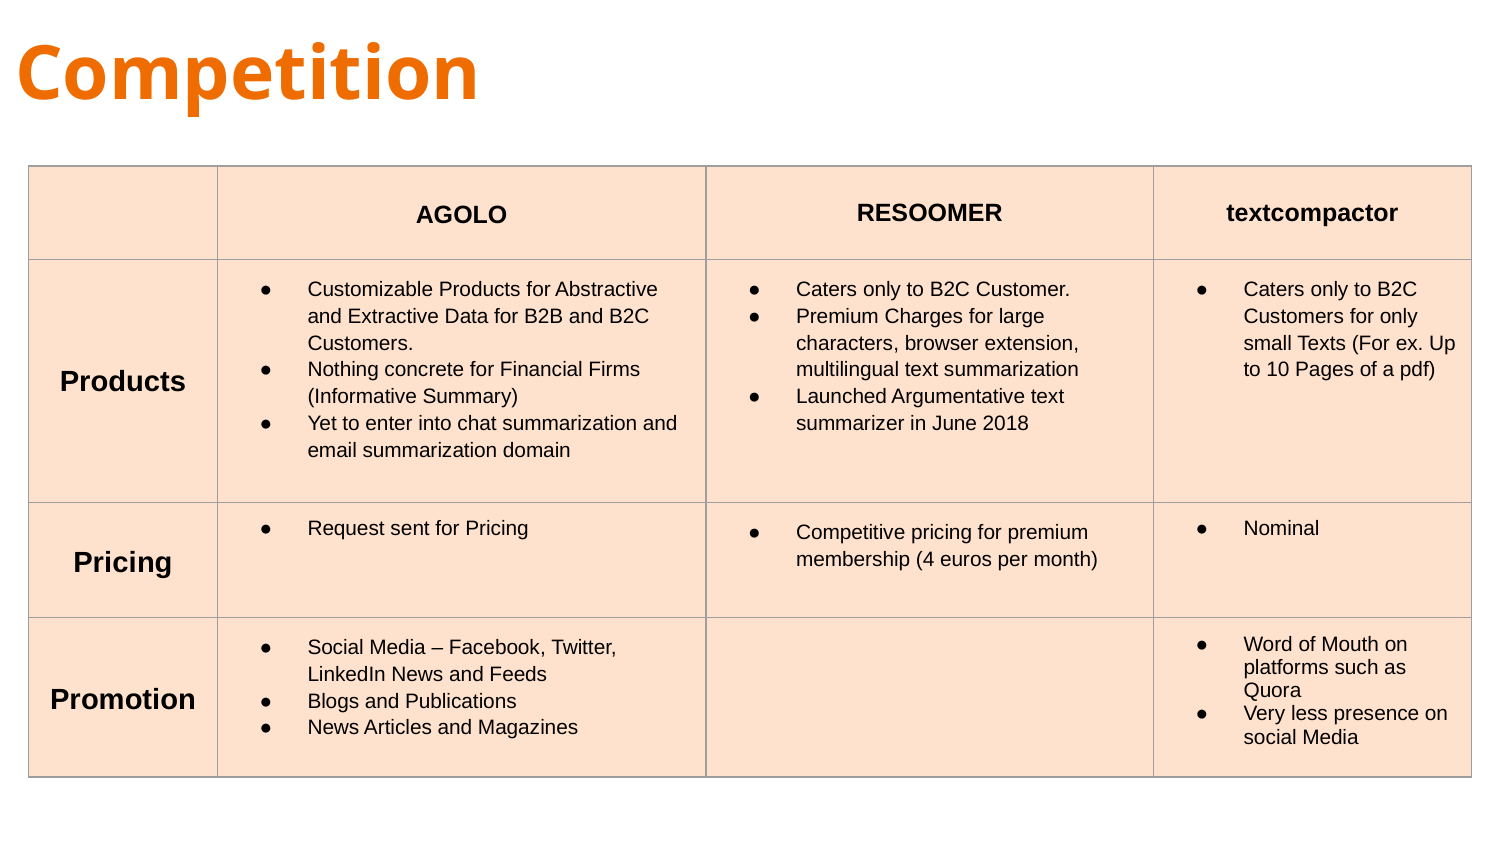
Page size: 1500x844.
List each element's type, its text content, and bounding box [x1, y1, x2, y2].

table_cell Customizable Products for Abstractive and Extractive Data for B2B and B2C Customers. Nothing concrete for Financial Firms (Informative Summary) Yet to enter into chat summarization and email summarization domain [218, 260, 705, 502]
table_cell Nominal [1154, 503, 1471, 617]
table_cell Caters only to B2C Customer. Premium Charges for large characters, browser extension, multilingual text summarization Launched Argumentative text summarizer in June 2018 [707, 260, 1153, 502]
table_cell [707, 618, 1153, 776]
table_cell Competitive pricing for premium membership (4 euros per month) [707, 503, 1153, 617]
table_header AGOLO [218, 167, 705, 259]
table_cell Pricing [29, 503, 217, 617]
table_cell Request sent for Pricing [218, 503, 705, 617]
table_header textcompactor [1154, 167, 1471, 259]
table_cell Products [29, 260, 217, 502]
title Competition [0, 9, 1443, 142]
table_cell Promotion [29, 618, 217, 776]
table_cell Social Media – Facebook, Twitter, LinkedIn News and Feeds Blogs and Publications News Articles and Magazines [218, 618, 705, 776]
table_cell Caters only to B2C Customers for only small Texts (For ex. Up to 10 Pages of a pdf) [1154, 260, 1471, 502]
table_header RESOOMER [707, 167, 1153, 259]
table_header [29, 167, 217, 259]
table_cell Word of Mouth on platforms such as Quora Very less presence on social Media [1154, 618, 1471, 776]
